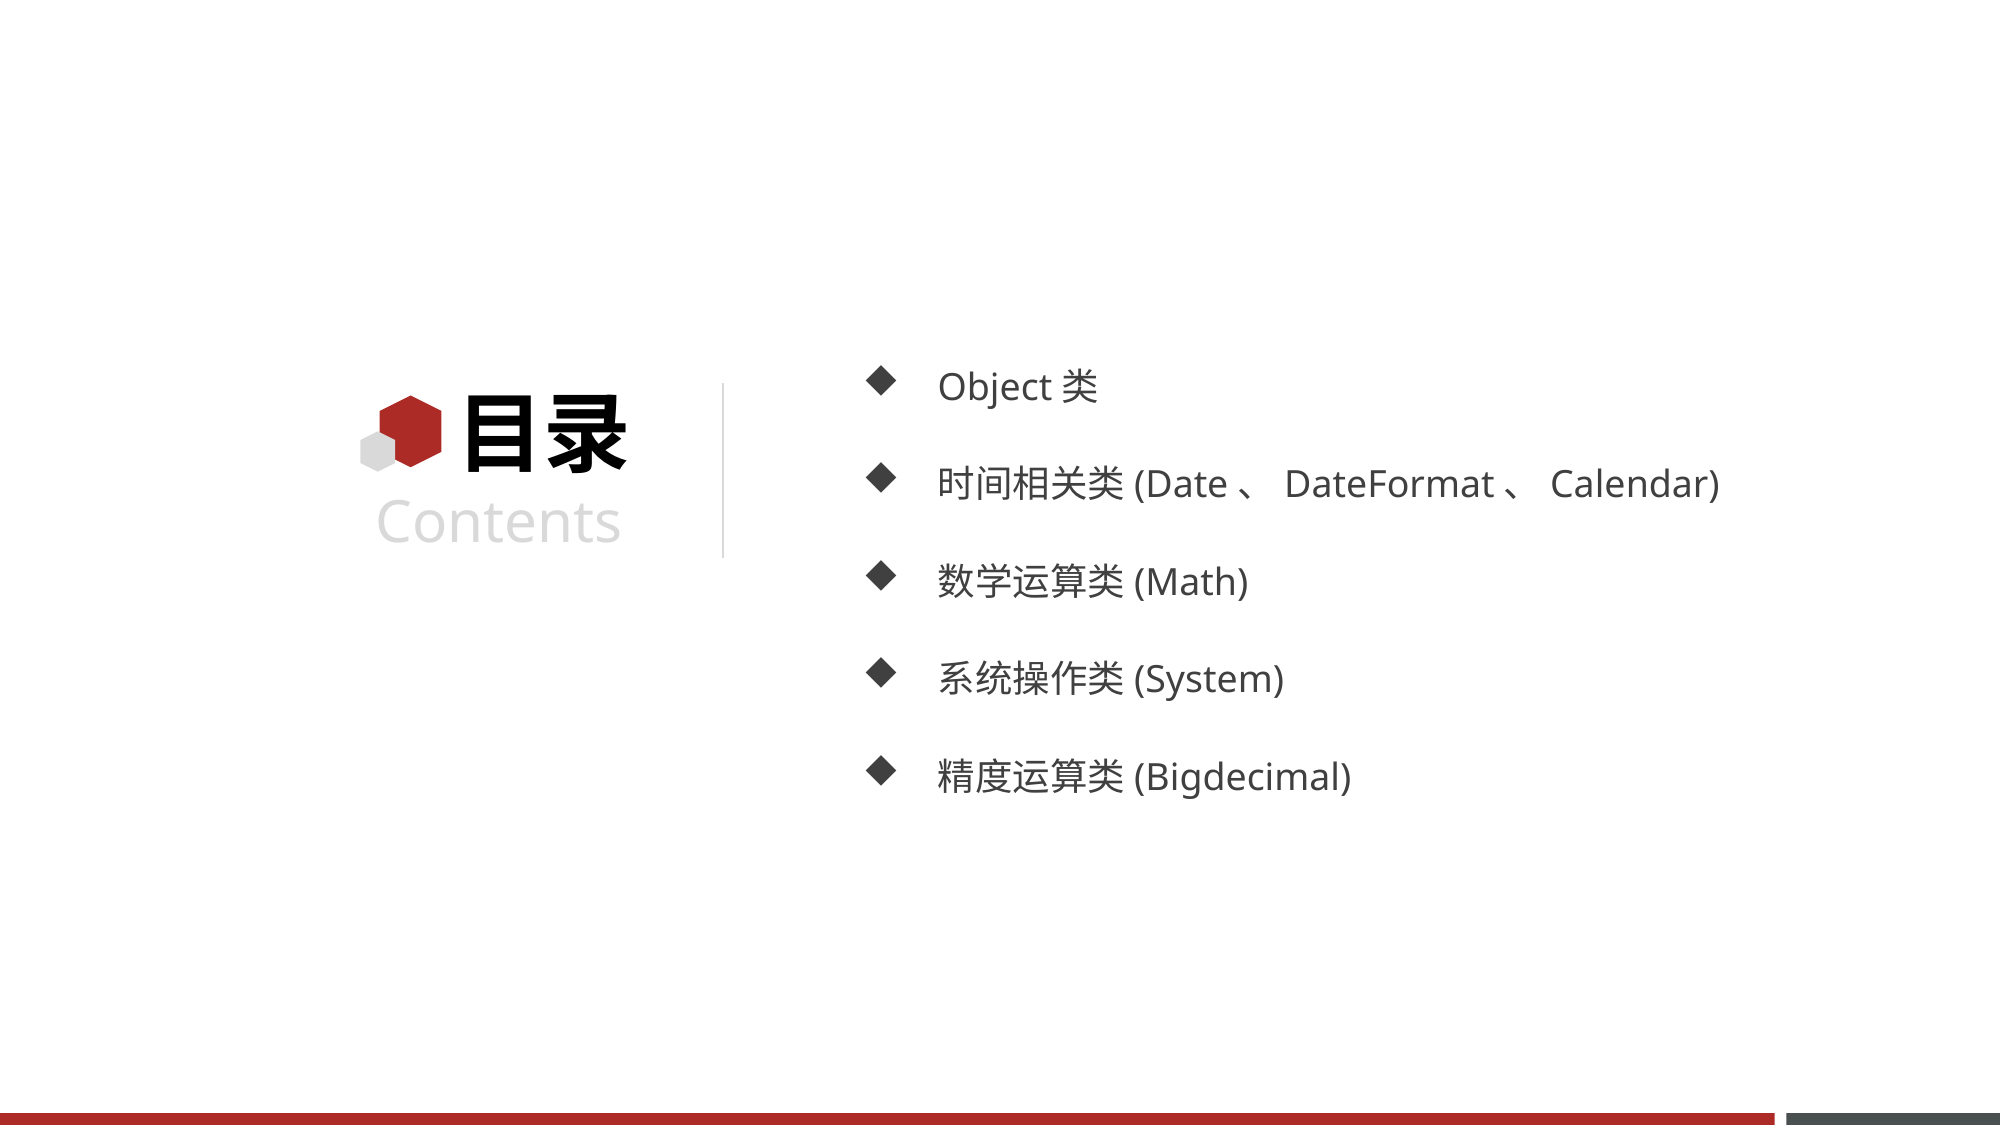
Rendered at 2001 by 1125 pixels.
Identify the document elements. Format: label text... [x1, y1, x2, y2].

list Object类 时间相关类(Date、DateFormat、Calendar) 数学运算类(Math) 系统操作类(System) 精度运算类(Bigdecimal) [847, 119, 1828, 997]
